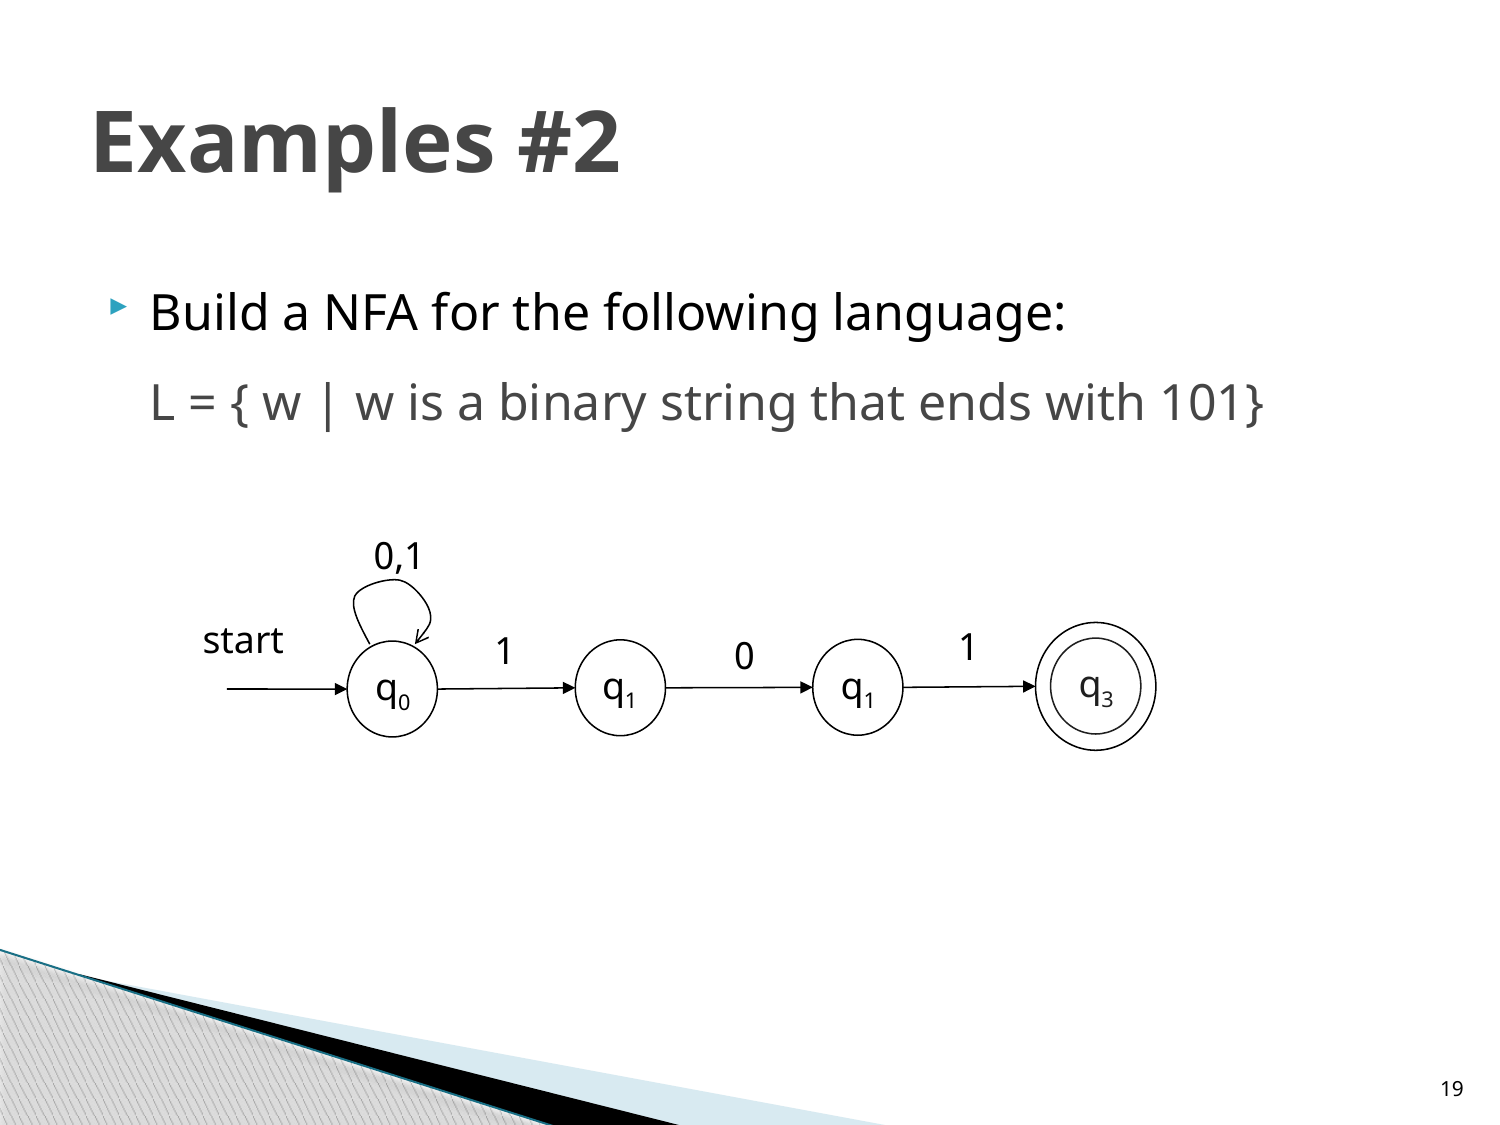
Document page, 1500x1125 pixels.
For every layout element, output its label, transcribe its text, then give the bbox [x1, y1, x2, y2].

list Build a NFA for the following language: L = { w | w is a binary string that ends with 101} [75, 243, 1425, 500]
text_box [437, 619, 666, 736]
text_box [902, 615, 1157, 751]
slide_number 19 [1418, 1051, 1479, 1112]
title Examples #2 [75, 45, 1425, 233]
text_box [349, 524, 445, 645]
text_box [174, 608, 431, 738]
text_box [669, 624, 896, 736]
